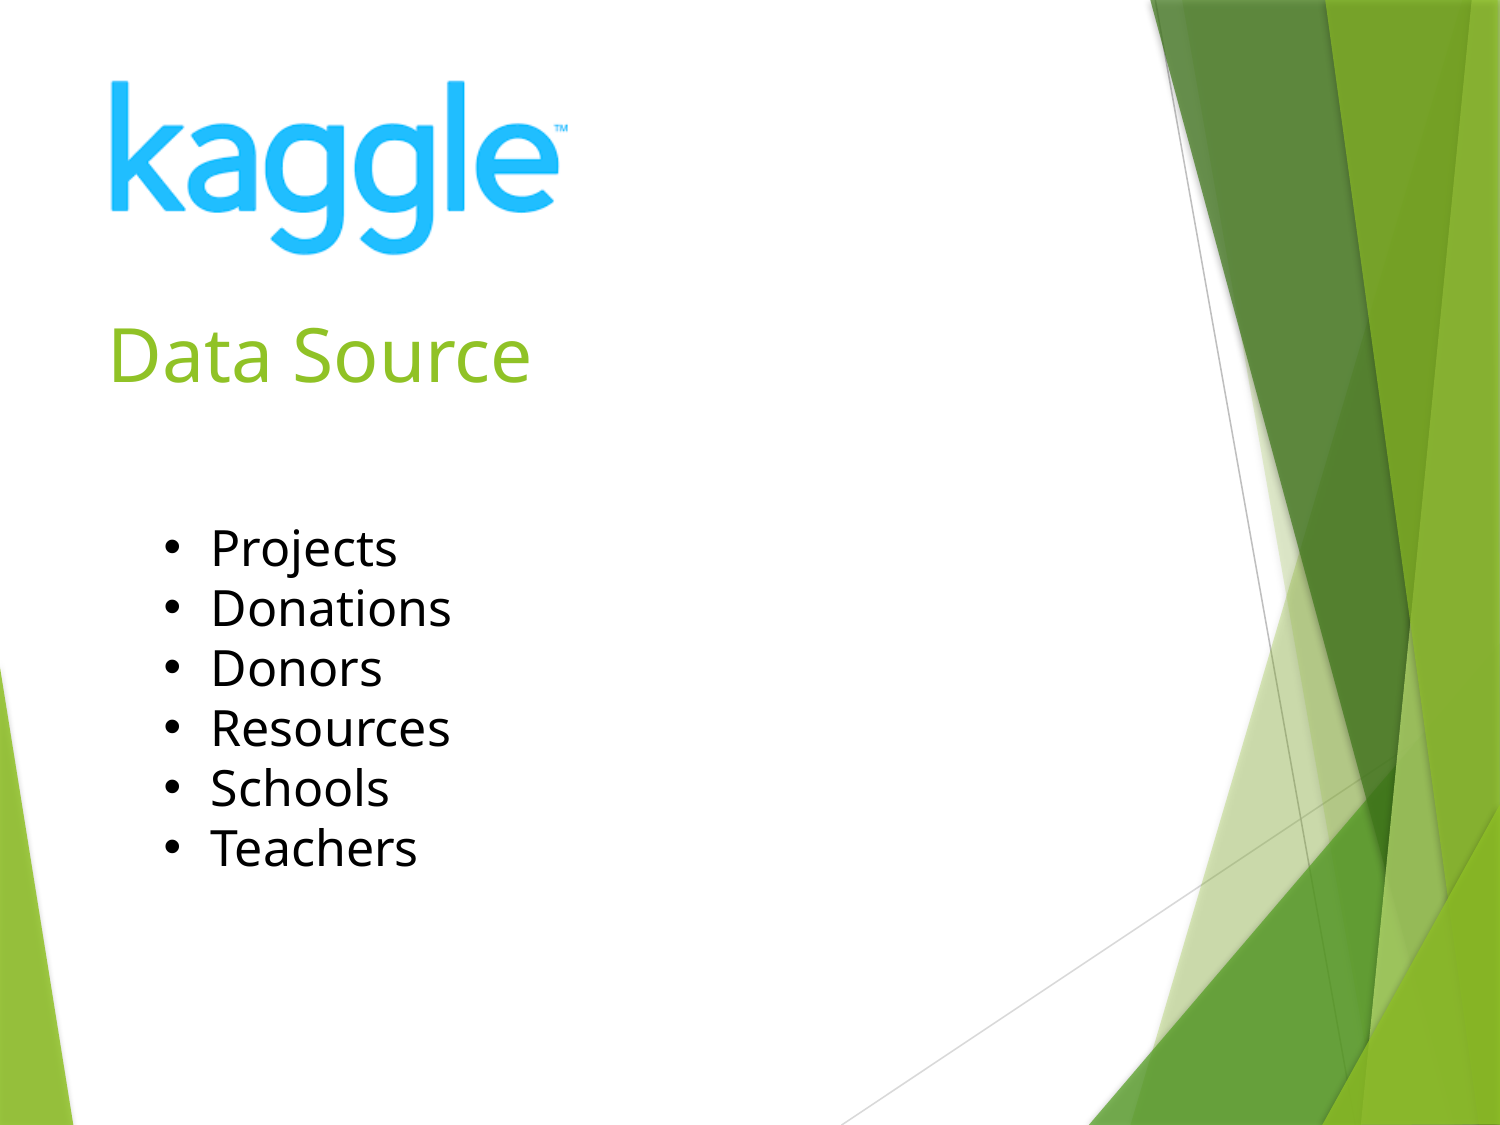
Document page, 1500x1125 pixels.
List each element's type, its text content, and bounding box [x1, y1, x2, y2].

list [74, 44, 596, 282]
title Data Source [92, 299, 1293, 490]
text_box Projects Donations Donors Resources Schools Teachers [148, 508, 1237, 944]
